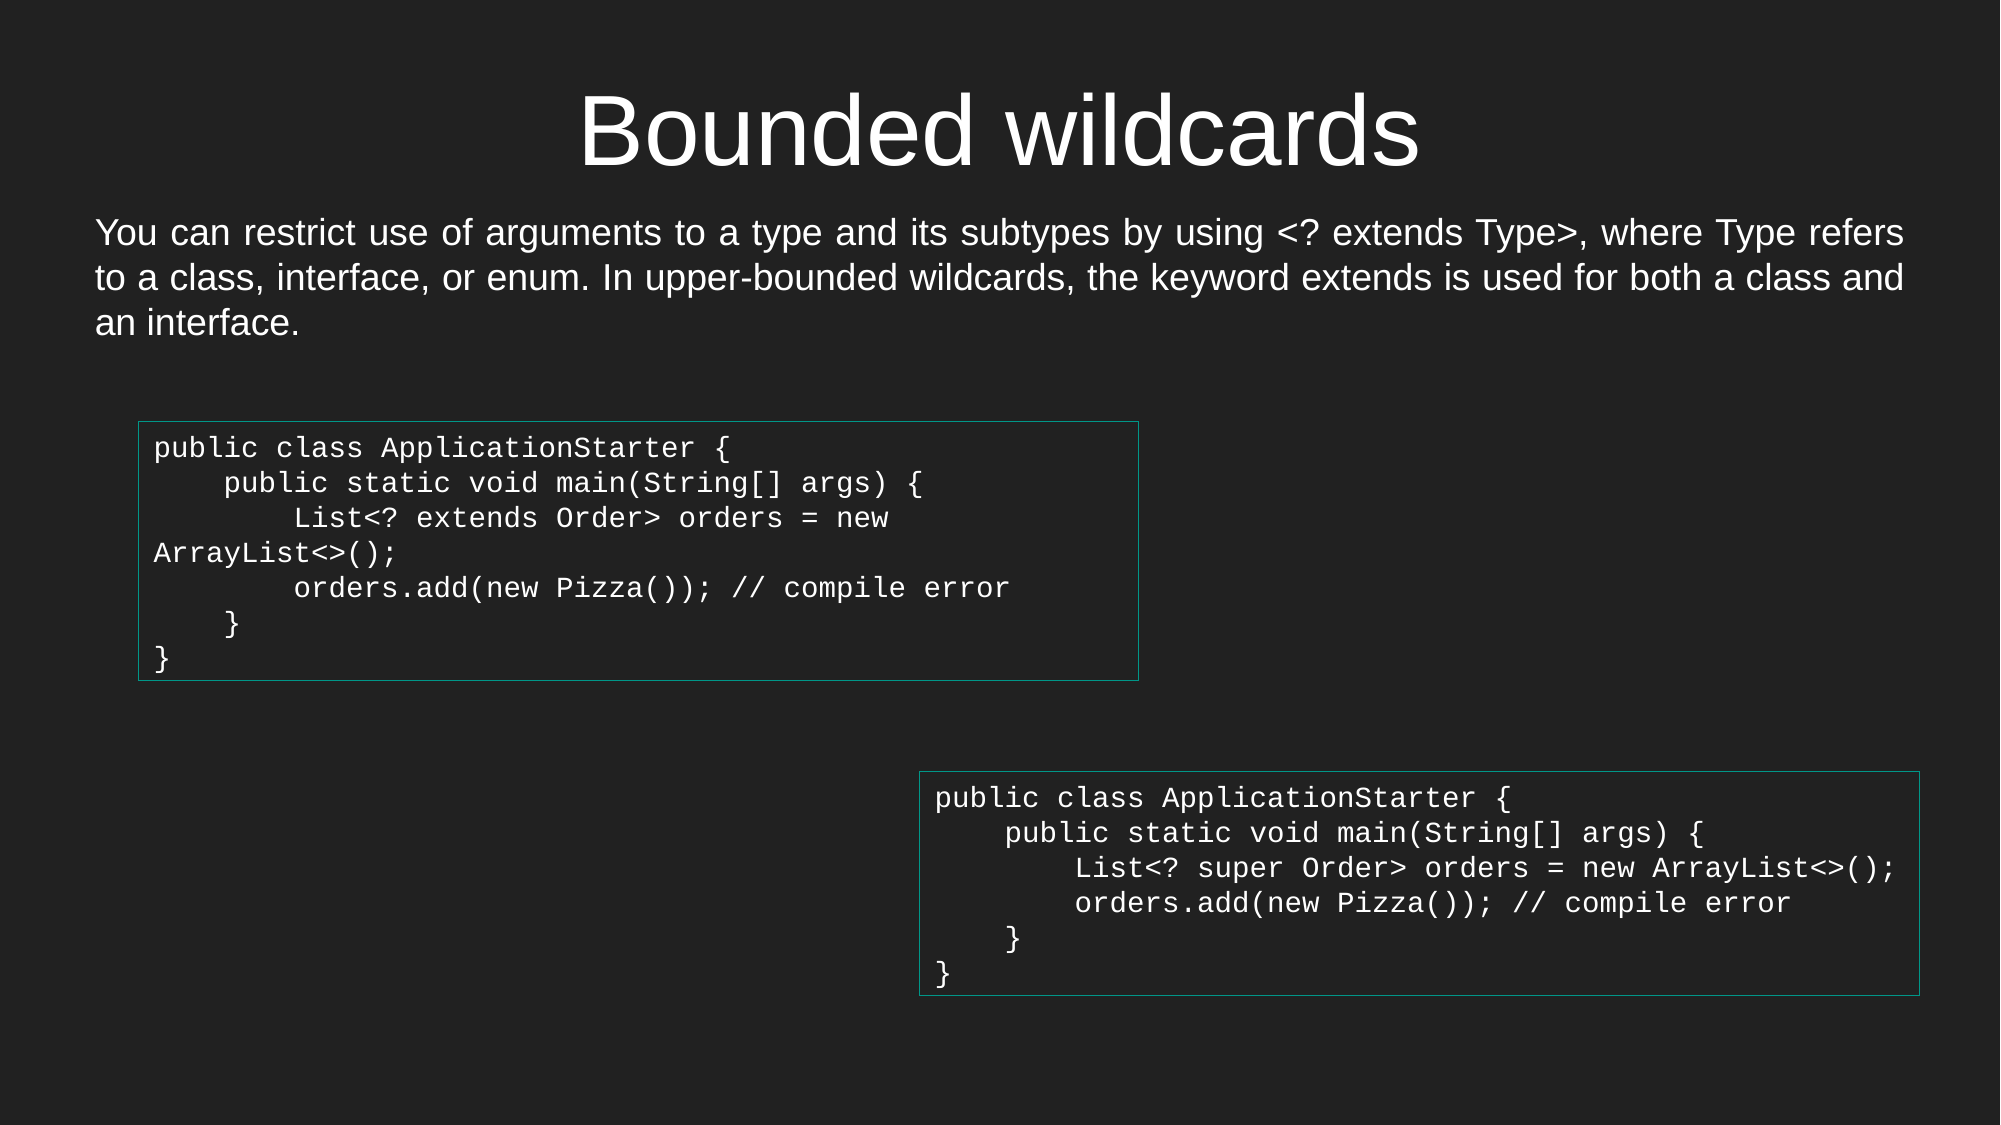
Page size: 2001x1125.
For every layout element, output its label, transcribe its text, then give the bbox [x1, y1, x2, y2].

text_box public class ApplicationStarter { public static void main(String[] args) { List<? super Order> orders = new ArrayList<>(); orders.add(new Pizza()); // compile error } } [919, 771, 1920, 996]
text_box public class ApplicationStarter { public static void main(String[] args) { List<? extends Order> orders = new ArrayList<>(); orders.add(new Pizza()); // compile error } } [138, 474, 1139, 681]
title Bounded wildcards [68, 26, 1932, 201]
text_box You can restrict use of arguments to a type and its subtypes by using <? extends Type>, where Type refers to a class, interface, or enum. In upper-bounded wildcards, the keyword extends is used for both a class and an interface. [80, 200, 1920, 474]
